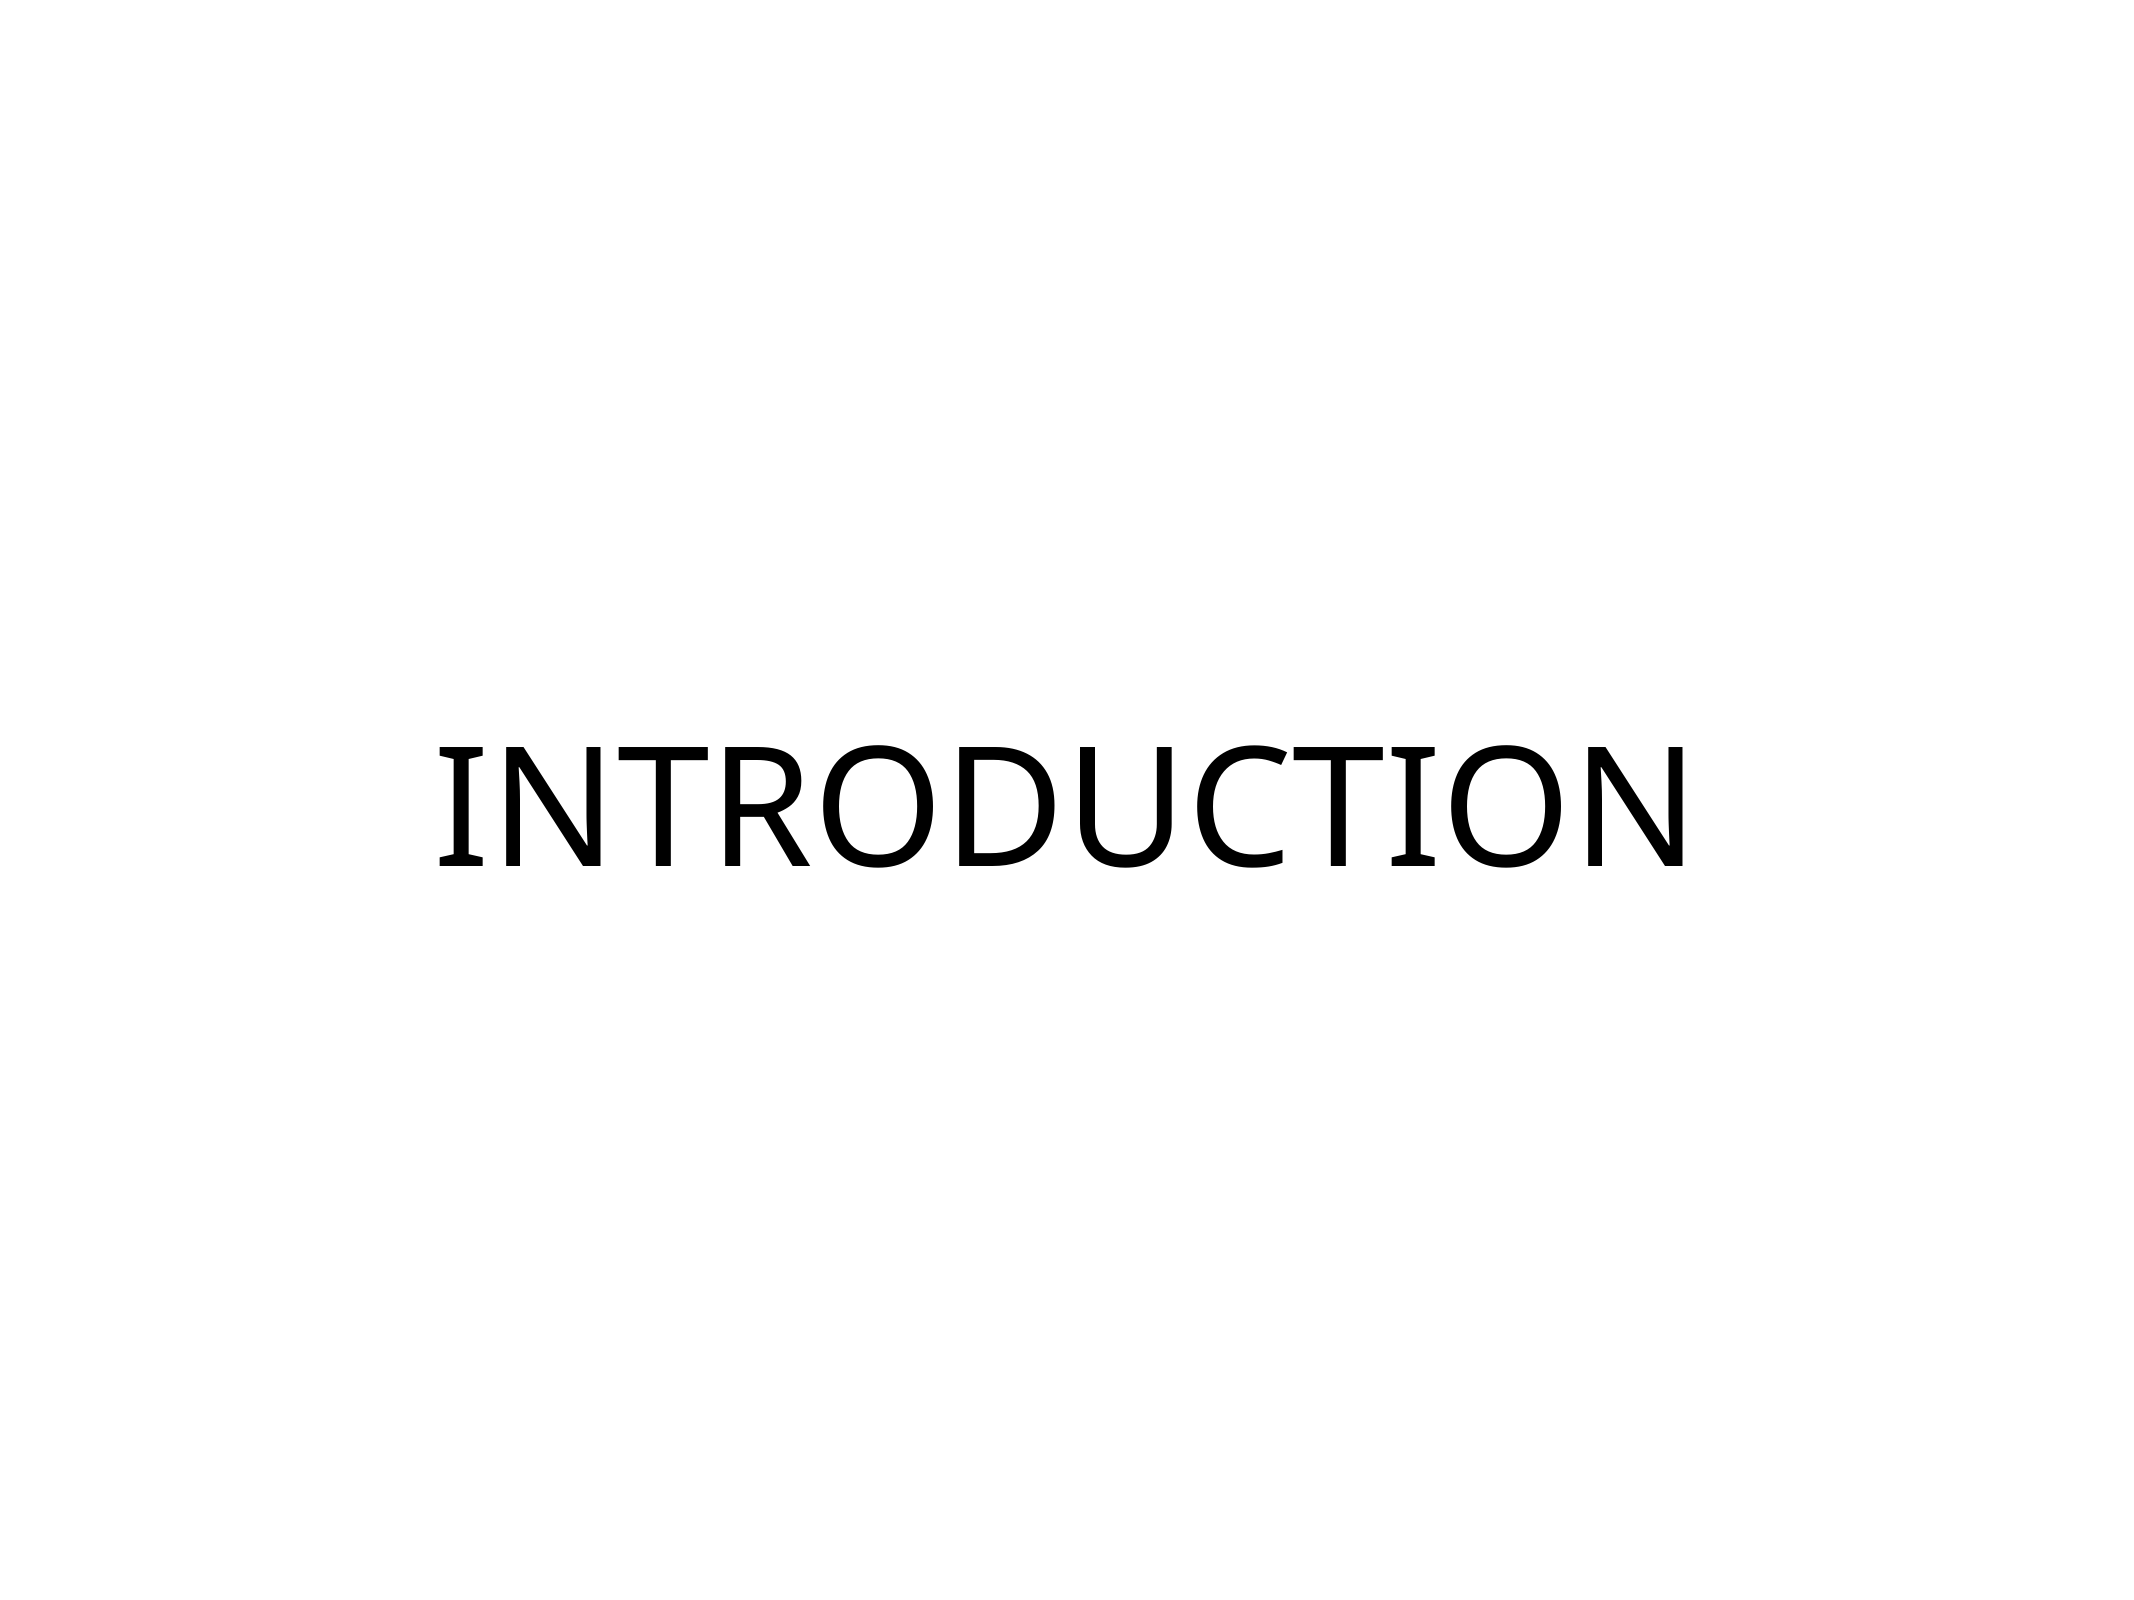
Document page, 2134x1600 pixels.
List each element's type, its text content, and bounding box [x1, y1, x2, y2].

title INTRODUCTION [207, 528, 1926, 1072]
